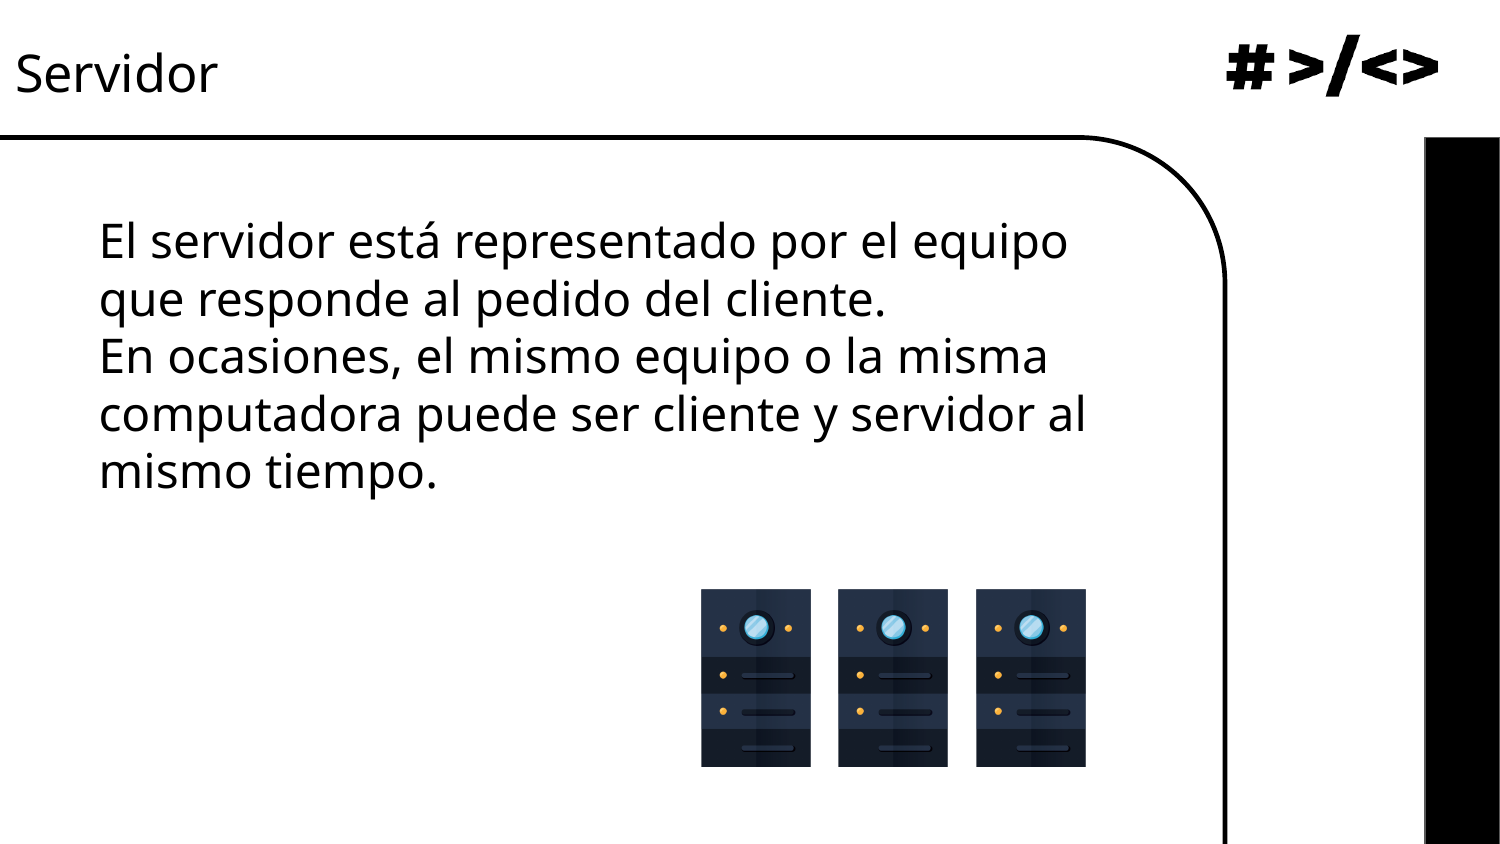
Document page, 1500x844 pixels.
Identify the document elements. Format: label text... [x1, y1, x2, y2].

text_box [0, 137, 1225, 844]
text_box El servidor está representado por el equipo que responde al pedido del cliente. En ocasiones, el mismo equipo o la misma computadora puede ser cliente y servidor al mismo tiempo. [83, 195, 1147, 578]
picture [1199, 16, 1463, 117]
picture [975, 589, 1086, 767]
text_box [1424, 137, 1500, 844]
picture [838, 589, 948, 767]
text_box Servidor [0, 24, 1199, 125]
picture [700, 589, 811, 767]
